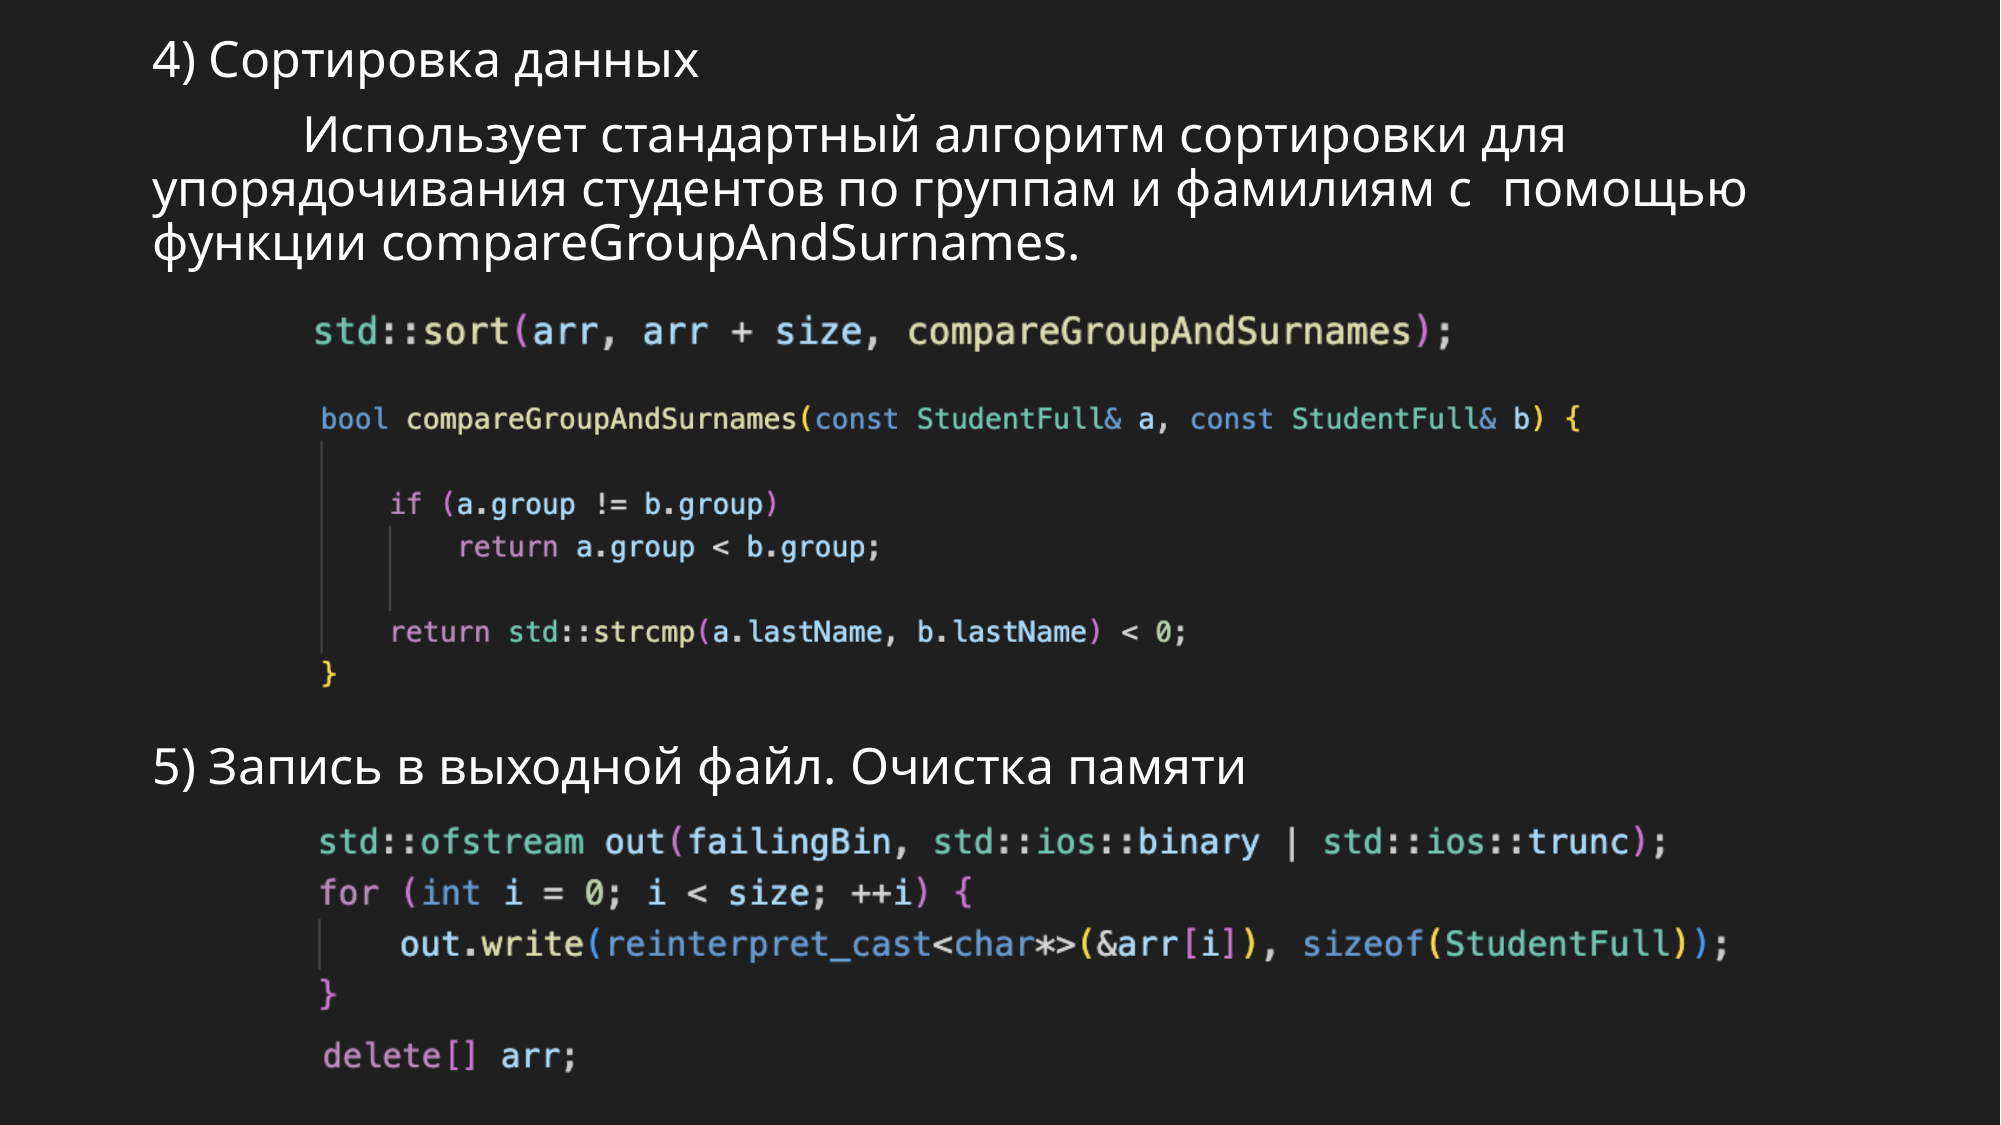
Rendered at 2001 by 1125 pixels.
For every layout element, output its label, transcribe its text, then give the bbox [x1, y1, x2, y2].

picture [304, 301, 1480, 370]
list 4) Сортировка данных Использует стандартный алгоритм сортировки для упорядочивания студентов по группам и фамилиям с помощью функции compareGroupAndSurnames. 5) Запись в выходной файл. Очистка памяти [137, 27, 1863, 1125]
picture [304, 391, 1601, 701]
picture [304, 813, 1748, 1099]
